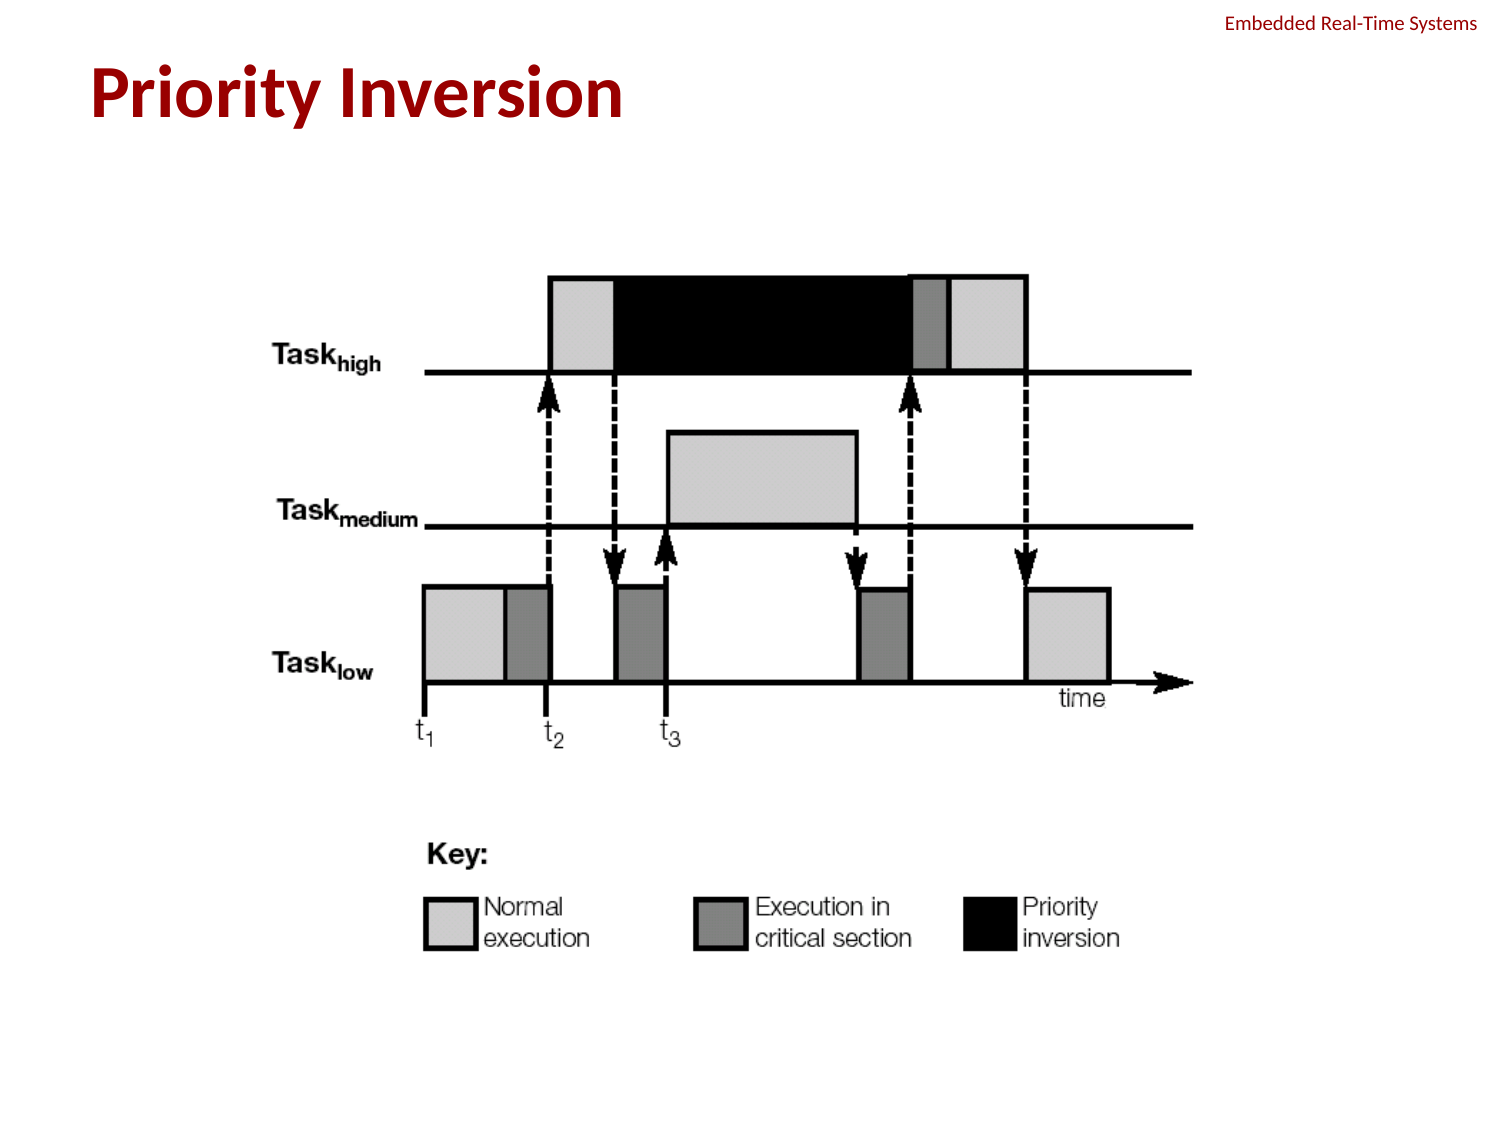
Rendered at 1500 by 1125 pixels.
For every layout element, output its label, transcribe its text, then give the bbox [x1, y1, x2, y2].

picture [241, 252, 1230, 974]
title Priority Inversion [75, 45, 1425, 131]
